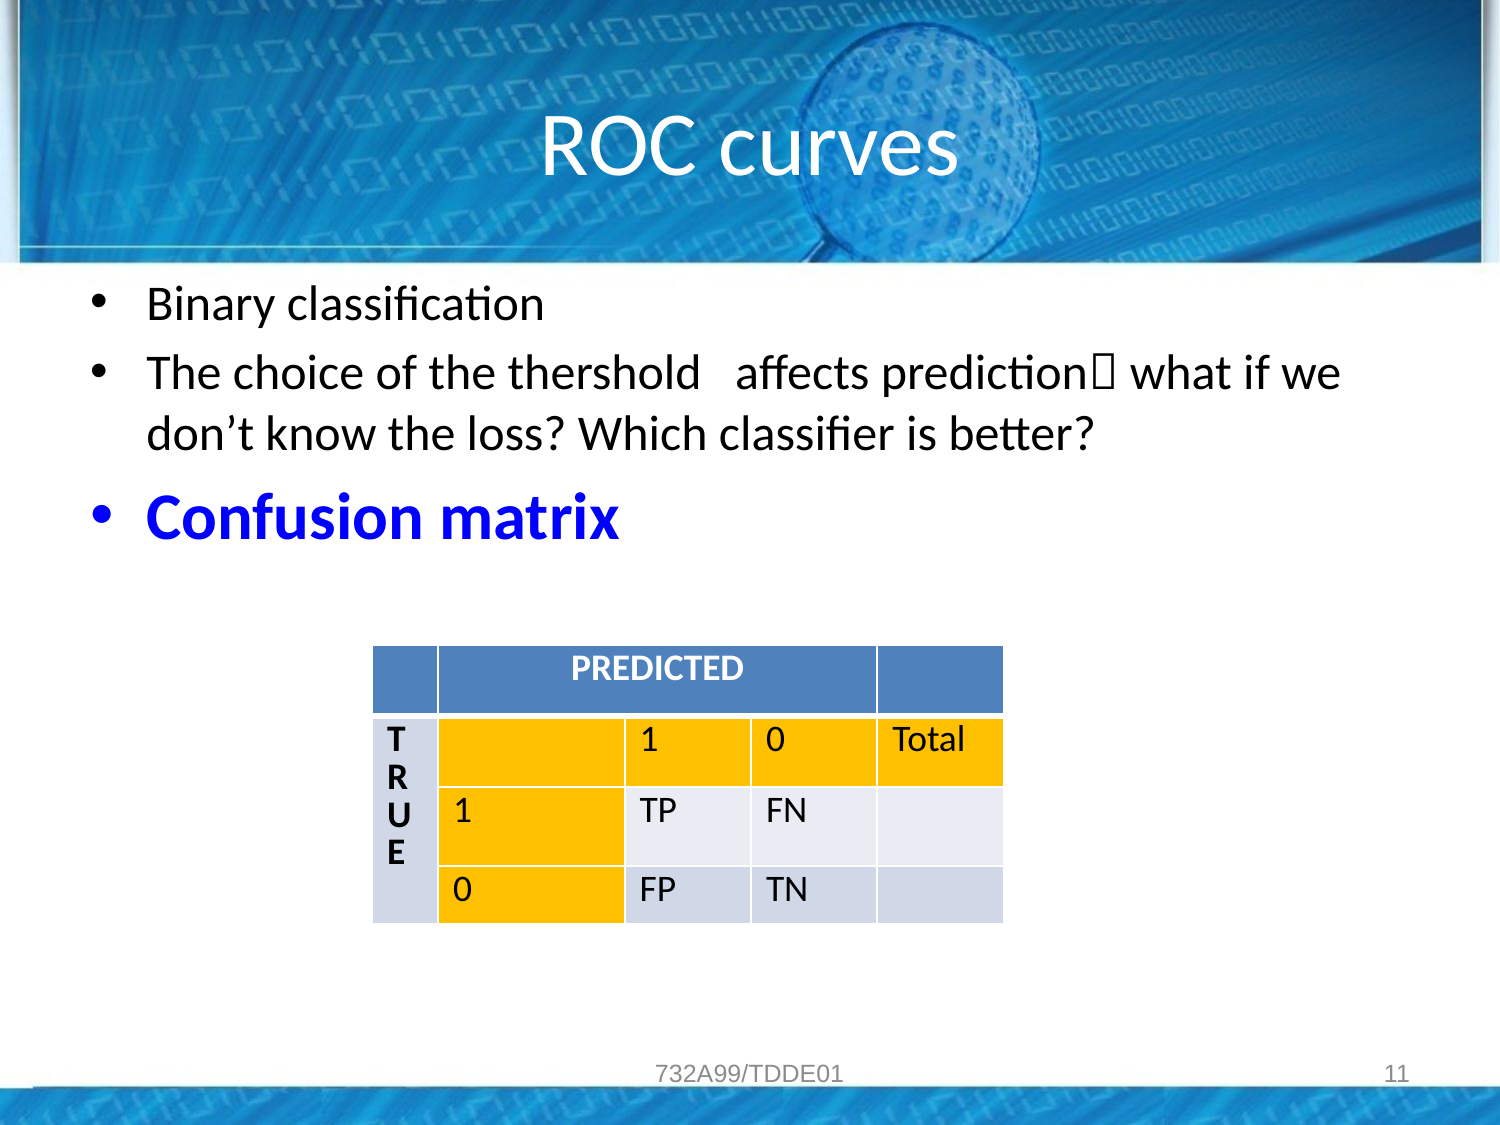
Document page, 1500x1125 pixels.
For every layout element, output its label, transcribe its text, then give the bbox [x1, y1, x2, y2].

footer 732A99/TDDE01 [512, 1042, 988, 1103]
picture [0, 0, 1500, 1125]
title ROC curves [75, 45, 1425, 233]
slide_number 11 [1074, 1042, 1425, 1103]
